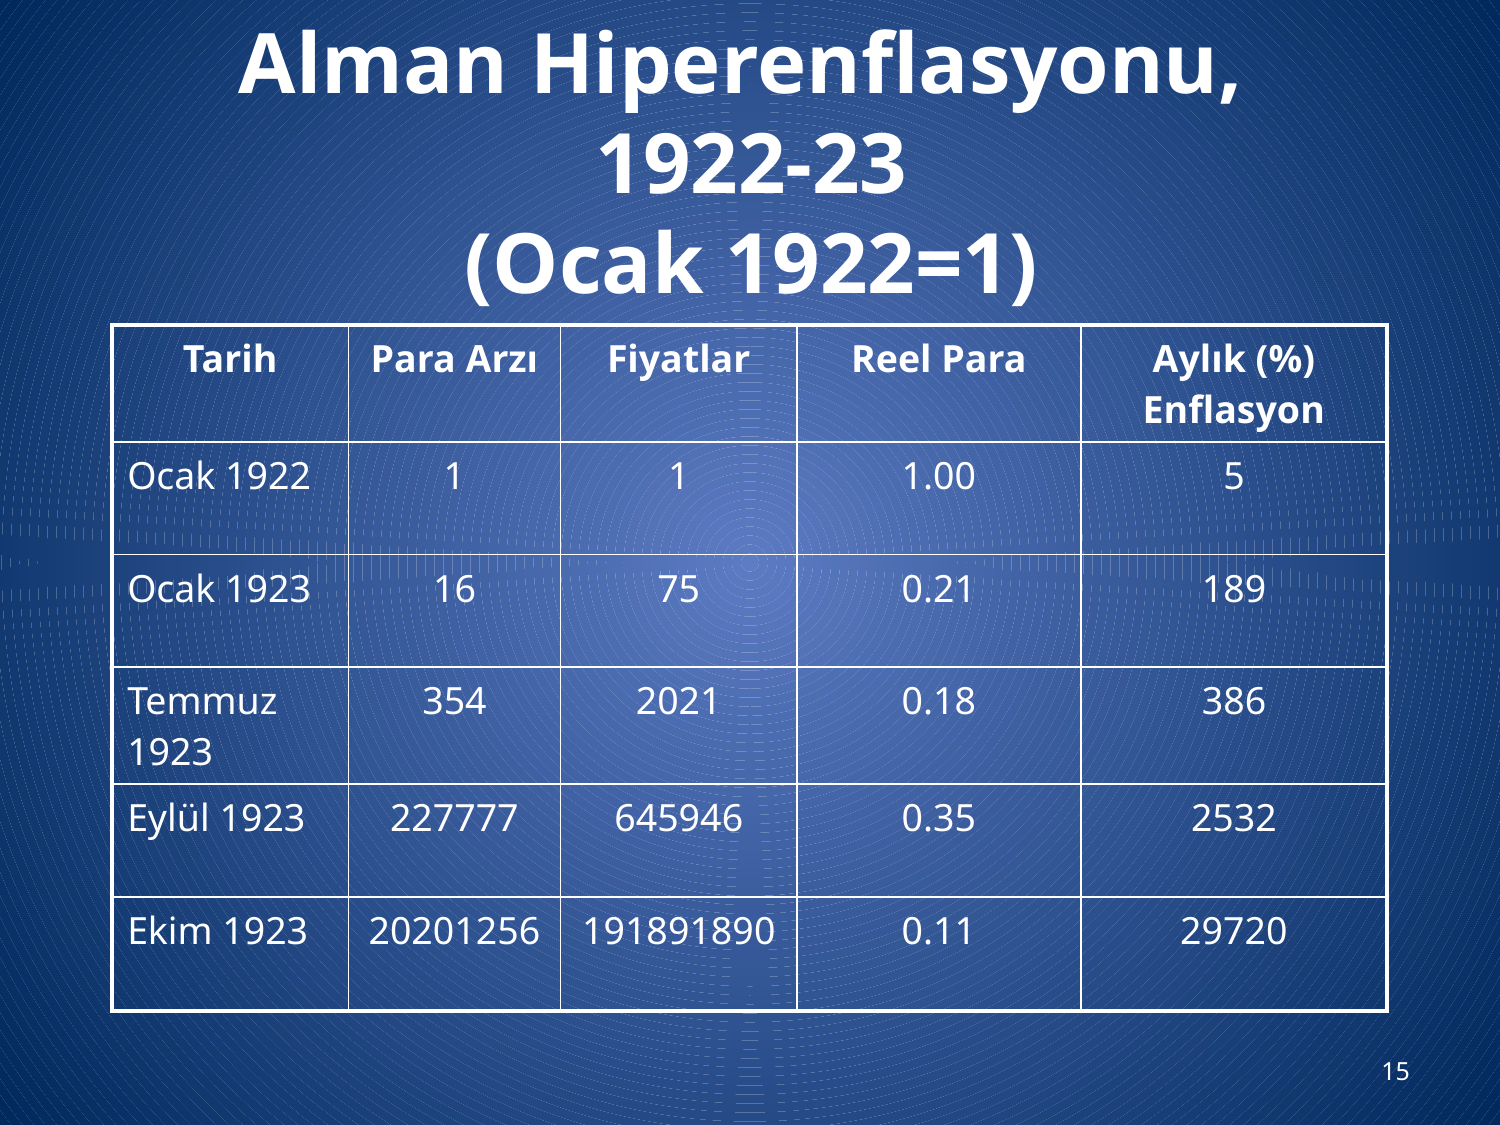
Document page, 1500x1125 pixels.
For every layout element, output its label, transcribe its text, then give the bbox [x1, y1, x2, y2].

table_cell 29720 [1082, 898, 1385, 1009]
table_cell 1.00 [798, 443, 1080, 554]
table_cell 0.18 [798, 668, 1080, 783]
table_cell Ocak 1923 [114, 555, 348, 666]
table_cell 227777 [349, 785, 560, 896]
table_cell 5 [1082, 443, 1385, 554]
table_cell Eylül 1923 [114, 785, 348, 896]
table_cell Temmuz 1923 [114, 668, 348, 783]
table_cell 0.35 [798, 785, 1080, 896]
table_header Tarih [114, 327, 348, 441]
table_cell Ekim 1923 [114, 898, 348, 1009]
table_header Reel Para [798, 327, 1080, 441]
table_cell 189 [1082, 555, 1385, 666]
table_header Para Arzı [349, 327, 560, 441]
table_header Fiyatlar [561, 327, 796, 441]
table_cell 386 [1082, 668, 1385, 783]
table_cell 645946 [561, 785, 796, 896]
table_cell 20201256 [349, 898, 560, 1009]
table_cell 191891890 [561, 898, 796, 1009]
table_cell 2021 [561, 668, 796, 783]
table_cell Ocak 1922 [114, 443, 348, 554]
table_cell 2532 [1082, 785, 1385, 896]
slide_number 15 [1074, 1042, 1425, 1103]
table_cell 1 [349, 443, 560, 554]
table_cell 75 [561, 555, 796, 666]
title Alman Hiperenflasyonu, 1922-23 (Ocak 1922=1) [76, 66, 1428, 255]
table_cell 1 [561, 443, 796, 554]
table_cell 0.11 [798, 898, 1080, 1009]
table_cell 16 [349, 555, 560, 666]
table_cell 354 [349, 668, 560, 783]
table_cell 0.21 [798, 555, 1080, 666]
table_header Aylık (%) Enflasyon [1082, 327, 1385, 441]
